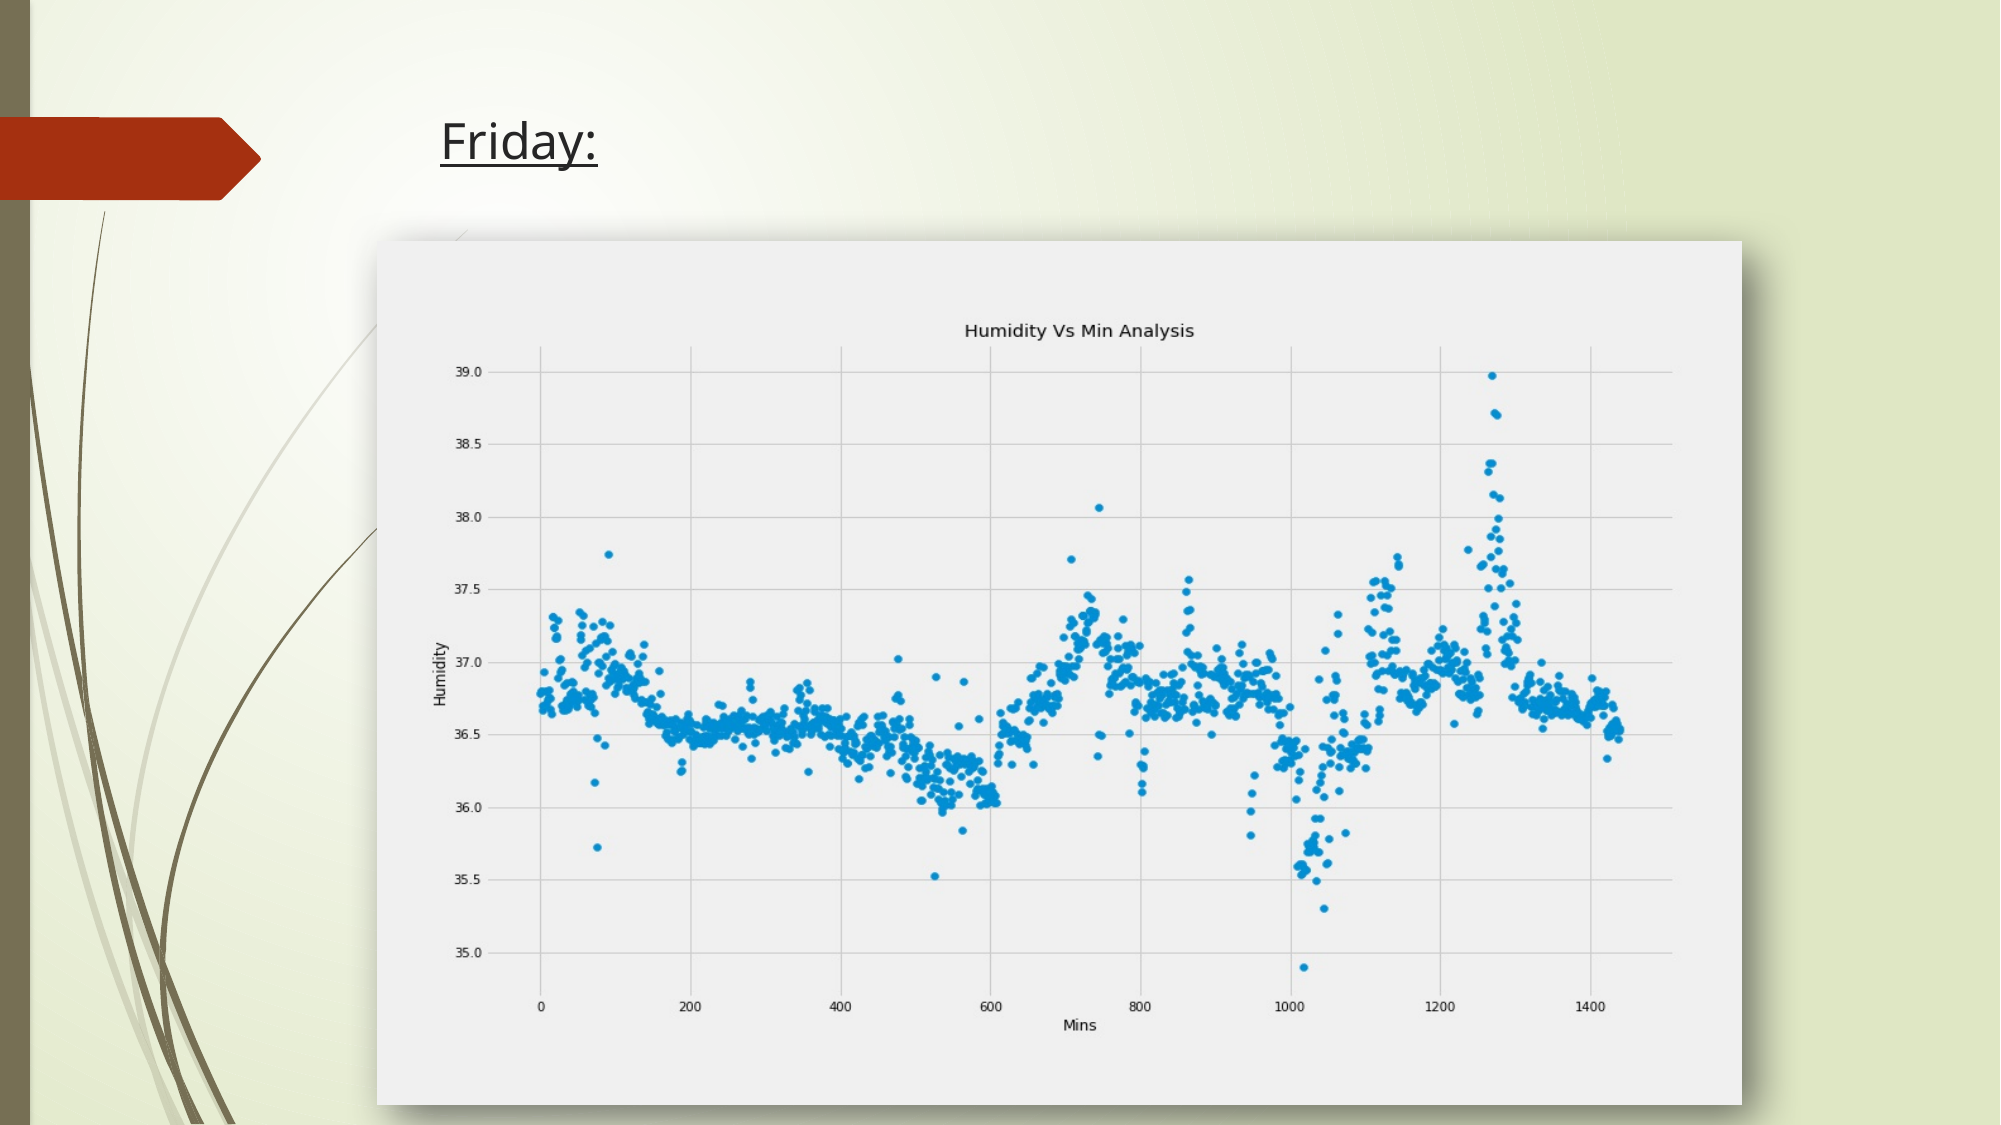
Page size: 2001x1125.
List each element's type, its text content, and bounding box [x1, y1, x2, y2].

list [376, 240, 1742, 1105]
title Friday: [425, 102, 1888, 313]
